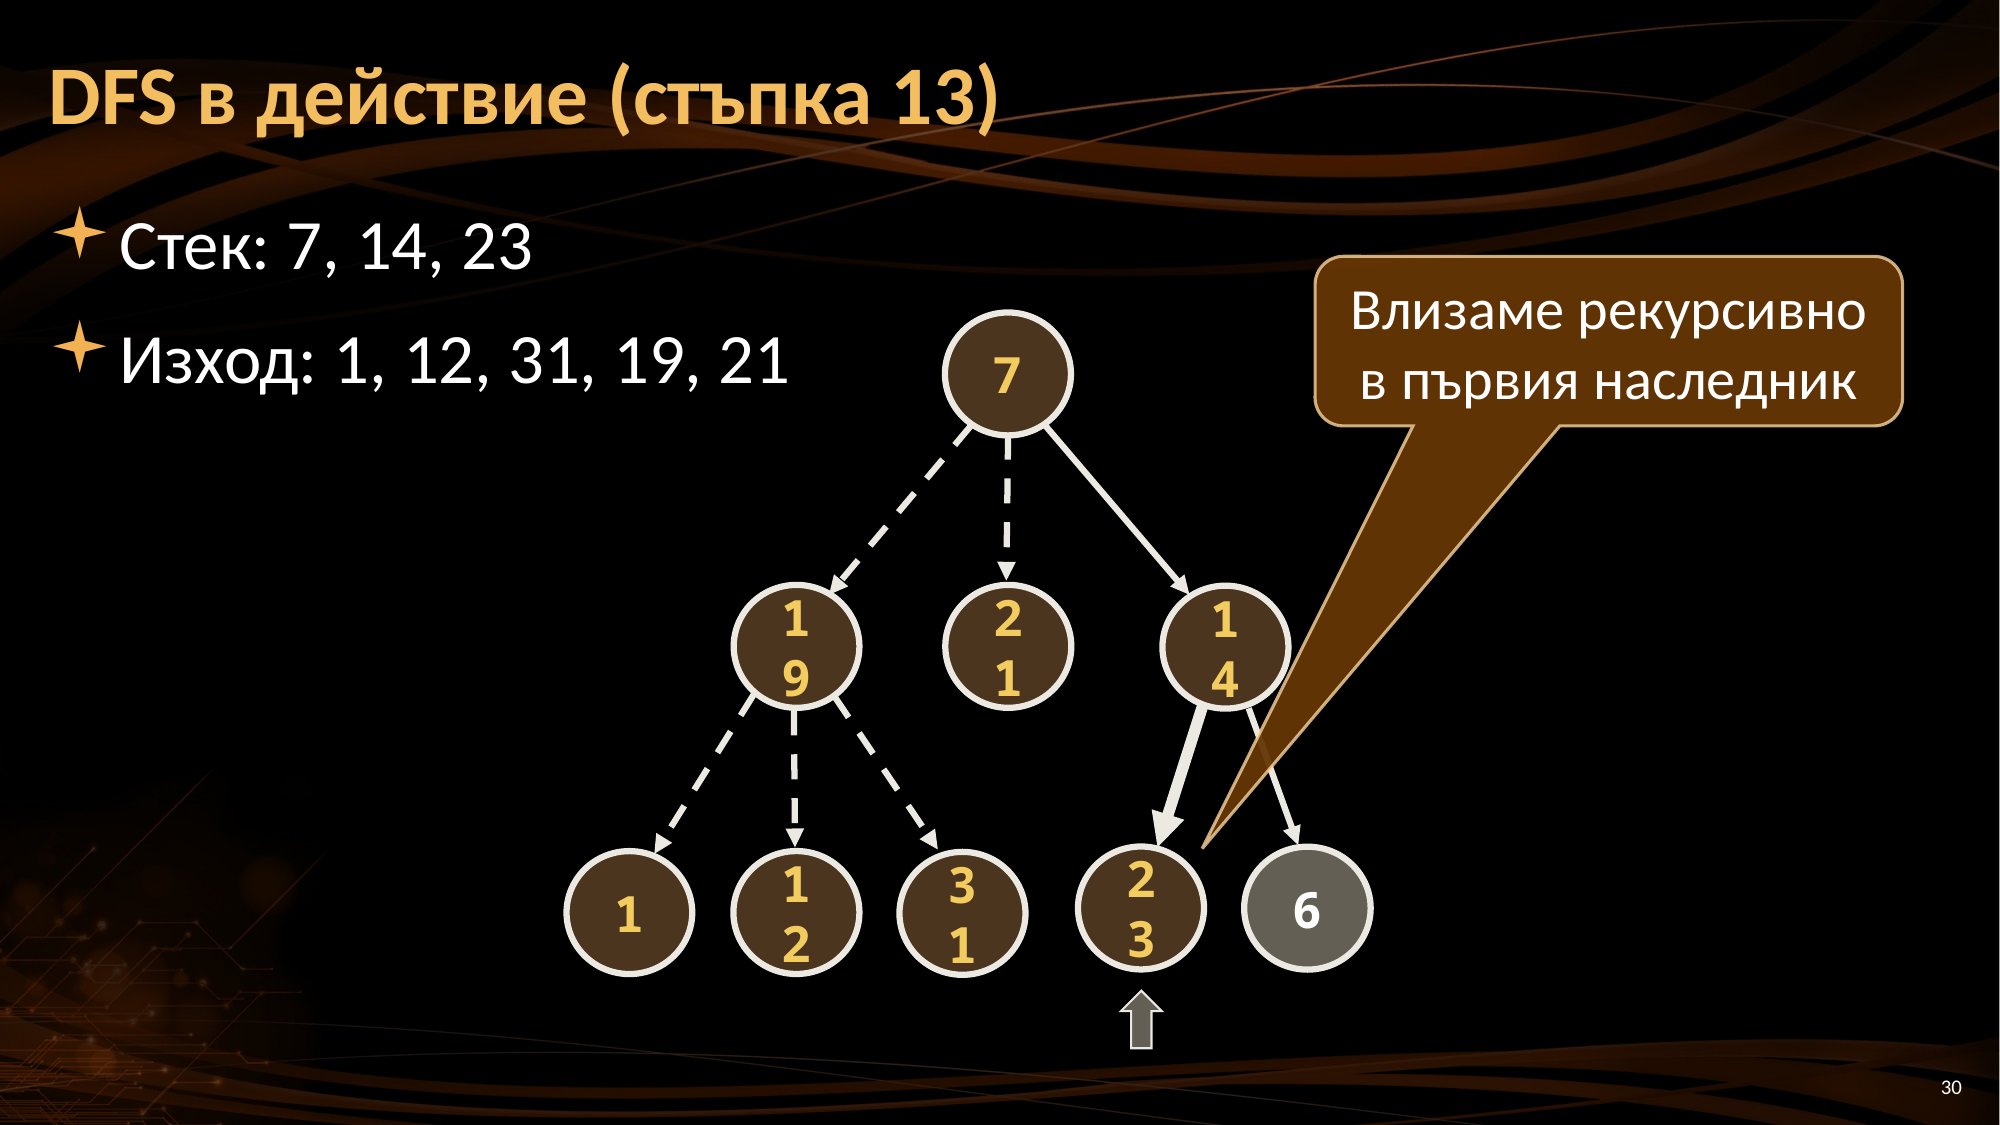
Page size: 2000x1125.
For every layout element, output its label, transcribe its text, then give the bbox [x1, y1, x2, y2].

text_box 30 [1897, 1070, 1968, 1103]
list Стек: 7, 14, 23 Изход: 1, 12, 31, 19, 21 [31, 188, 1968, 1103]
title DFS в действие (стъпка 13) [30, 6, 1602, 189]
text_box [1120, 990, 1162, 1049]
text_box Влизаме рекурсивно в първия наследник [1315, 256, 1903, 650]
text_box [566, 312, 1371, 975]
picture [0, 0, 2000, 1125]
